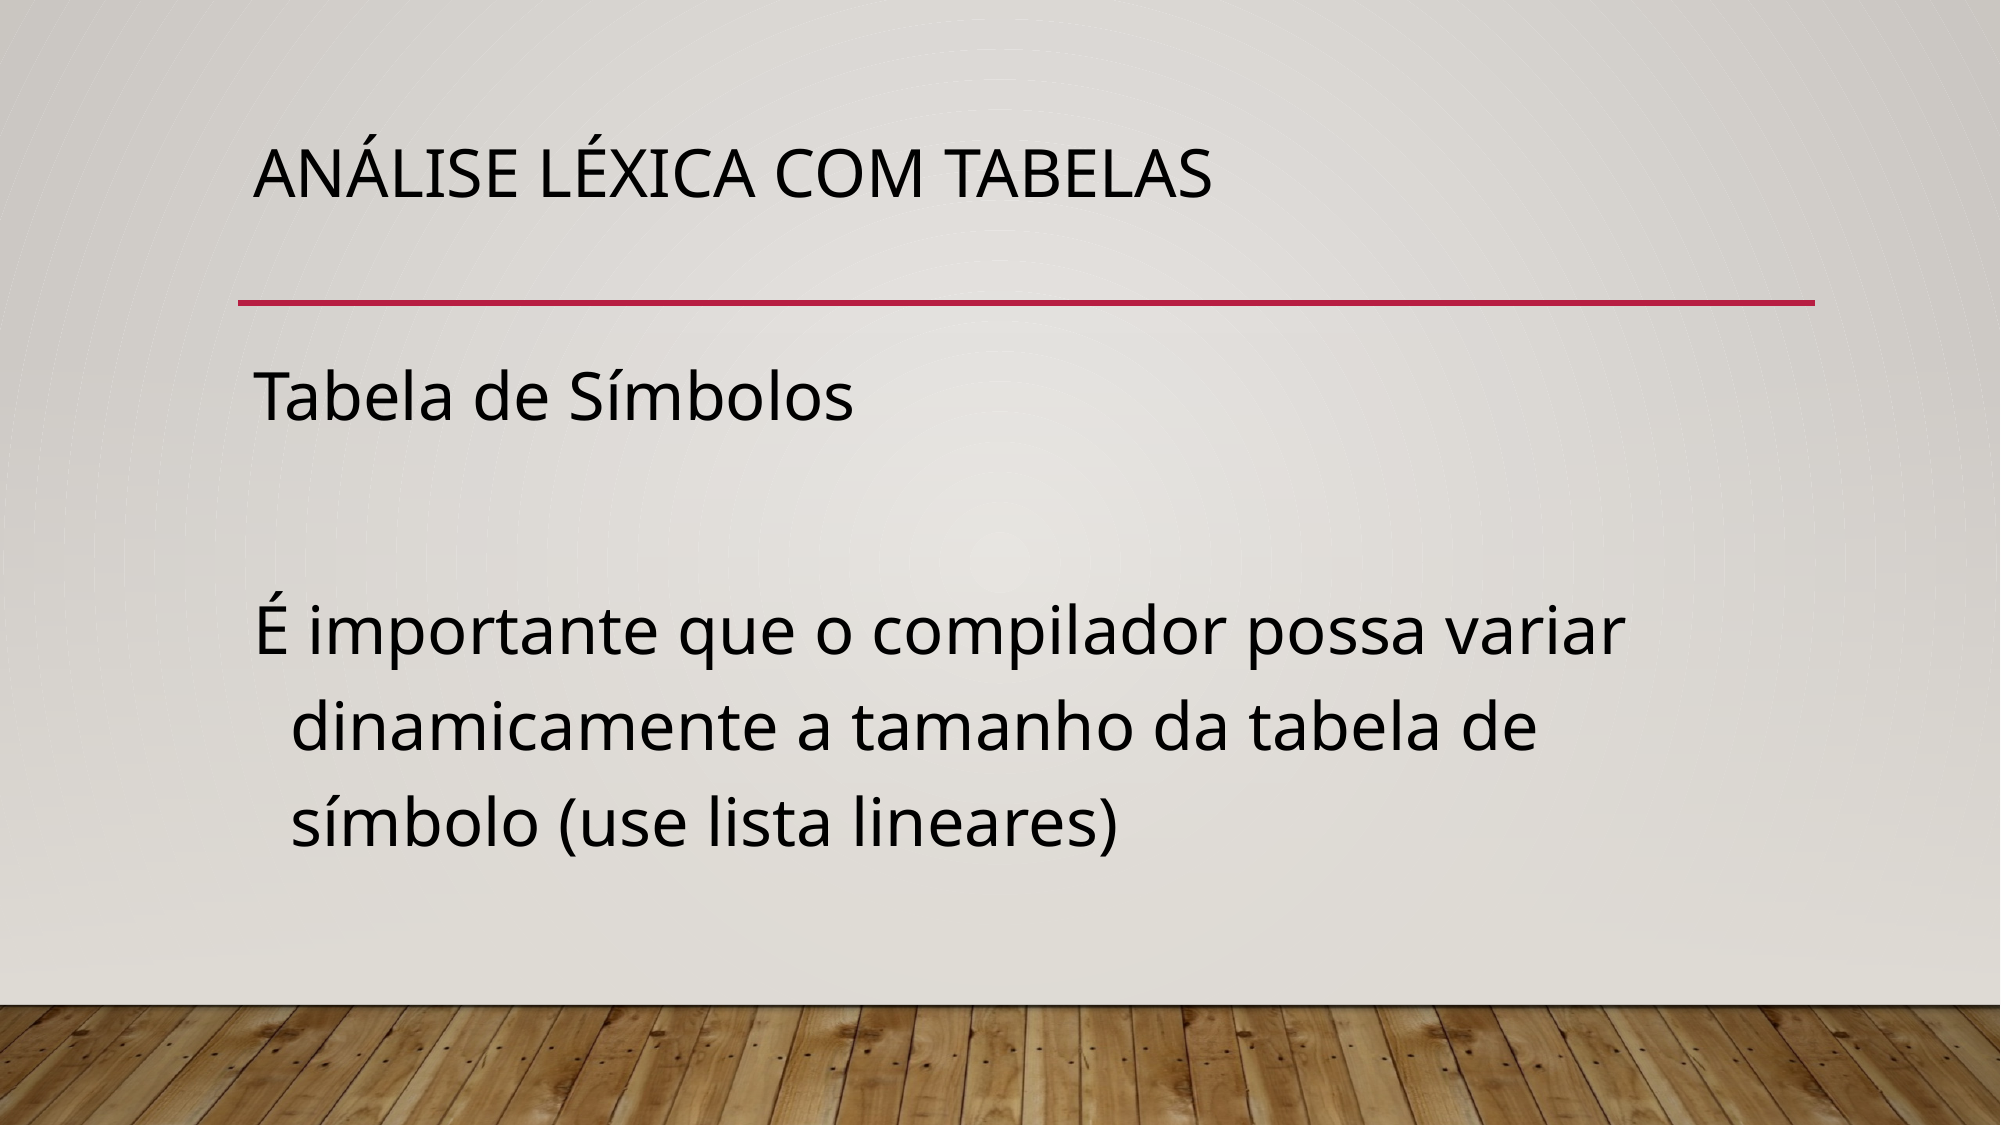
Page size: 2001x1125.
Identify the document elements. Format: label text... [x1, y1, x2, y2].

title Análise léxica com tabelas [238, 131, 1814, 305]
picture [0, 1005, 2000, 1125]
list Tabela de Símbolos É importante que o compilador possa variar dinamicamente a tamanho da tabela de símbolo (use lista lineares) [238, 330, 1814, 897]
